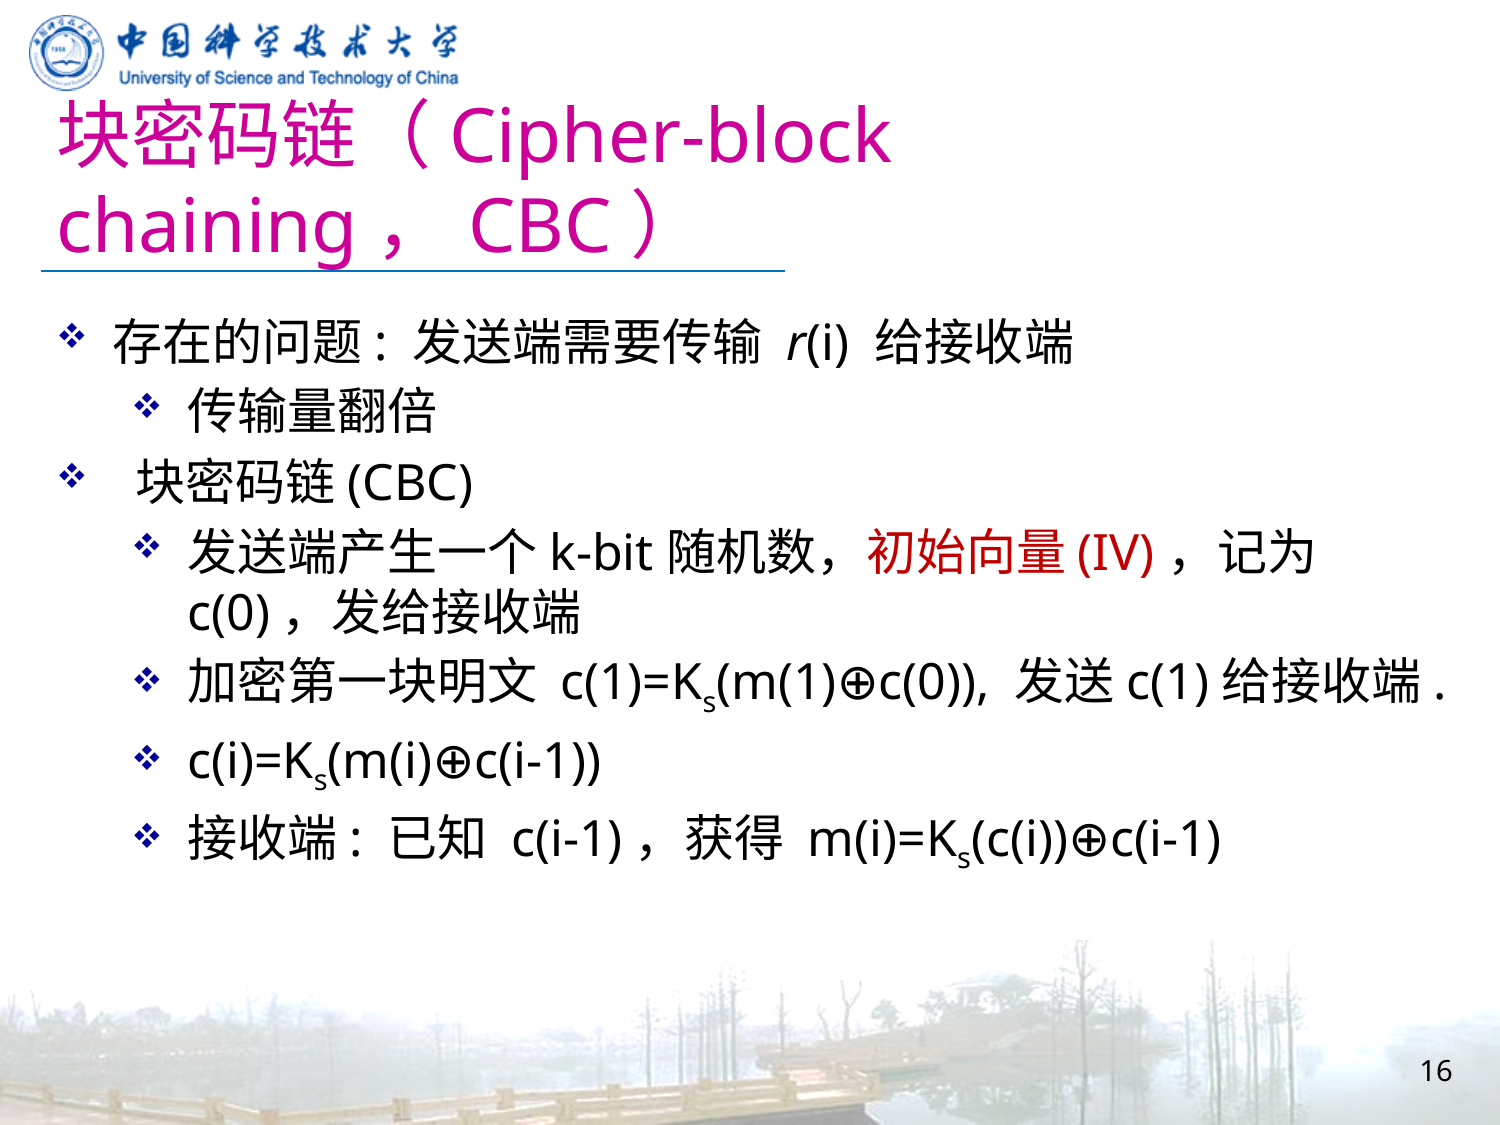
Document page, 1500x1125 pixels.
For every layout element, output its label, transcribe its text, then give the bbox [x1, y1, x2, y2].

list 存在的问题: 发送端需要传输 r(i) 给接收端 传输量翻倍 块密码链(CBC) 发送端产生一个k-bit随机数，初始向量(IV)，记为c(0)，发给接收端 加密第一块明文 c(1)=Ks(m(1)⊕c(0)), 发送c(1)给接收端. c(i)=Ks(m(i)⊕c(i-1)) 接收端: 已知 c(i-1)，获得 m(i)=Ks(c(i))⊕c(i-1) [40, 302, 1470, 1007]
text_box 有效吗？ [0, 940, 1500, 1125]
picture [29, 15, 461, 91]
title 块密码链（Cipher-block chaining，CBC） [40, 34, 1468, 276]
slide_number 16 [1154, 1023, 1468, 1100]
